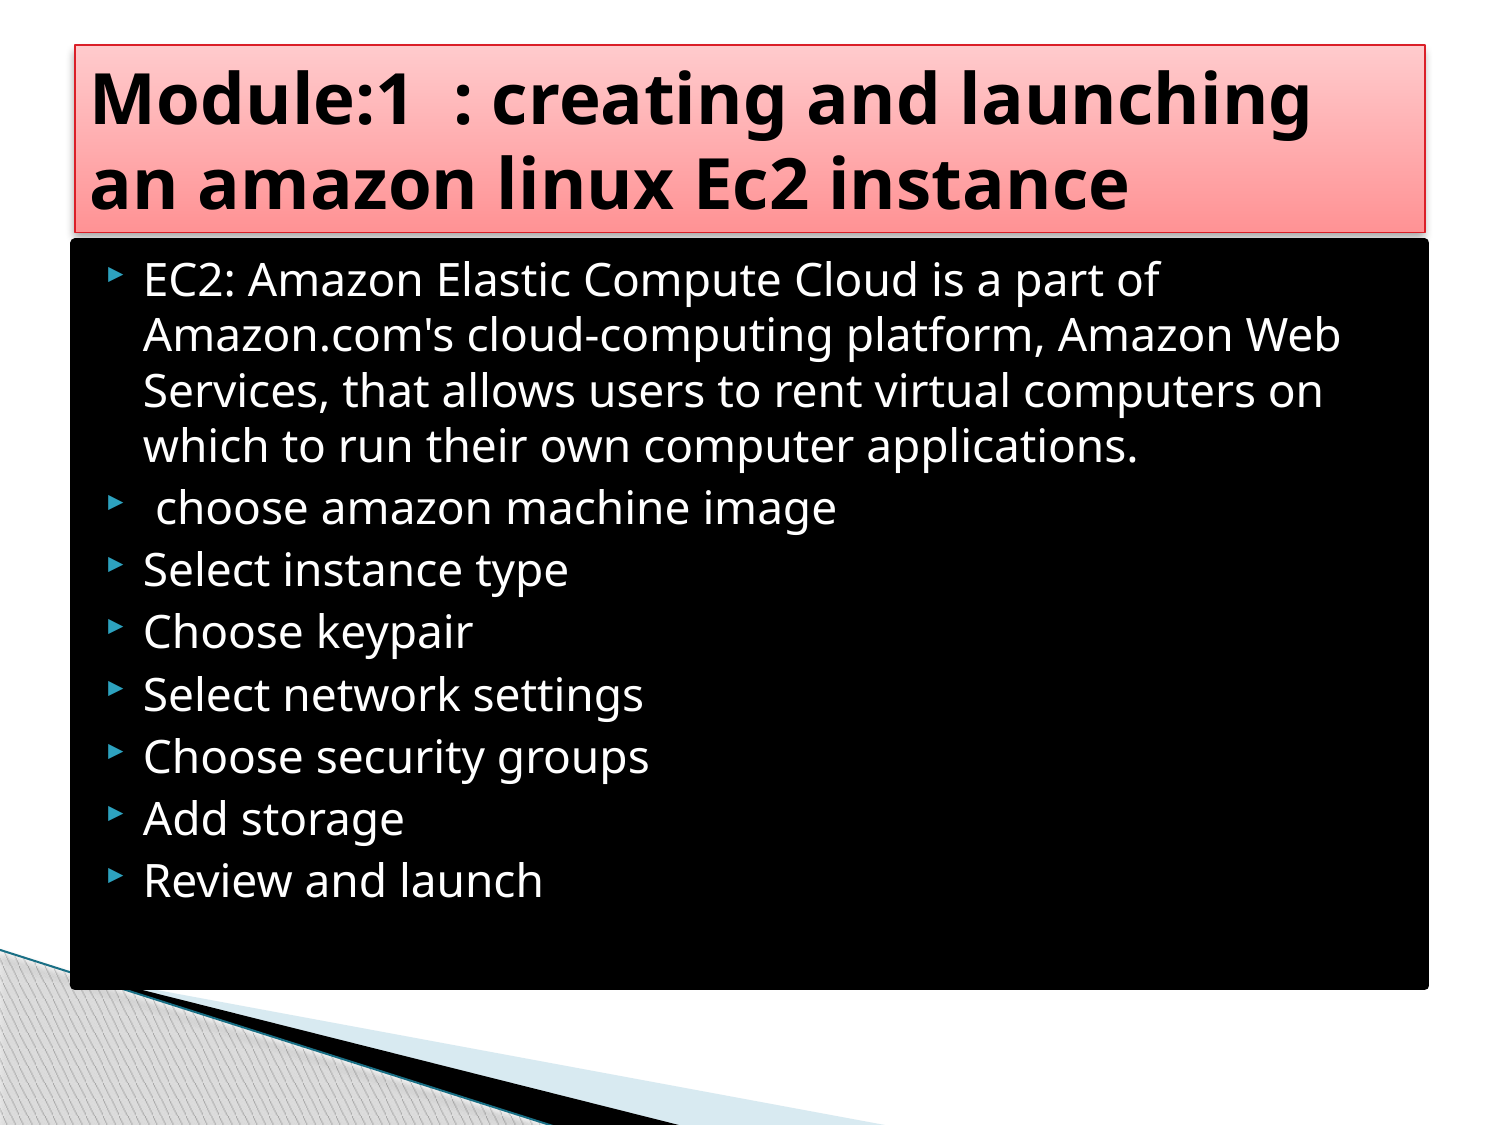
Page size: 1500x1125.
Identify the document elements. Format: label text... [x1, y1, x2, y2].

title Module:1 : creating and launching an amazon linux Ec2 instance [74, 44, 1426, 233]
list EC2: Amazon Elastic Compute Cloud is a part of Amazon.com's cloud-computing platform, Amazon Web Services, that allows users to rent virtual computers on which to run their own computer applications. choose amazon machine image Select instance type Choose keypair Select network settings Choose security groups Add storage Review and launch [70, 240, 1429, 990]
